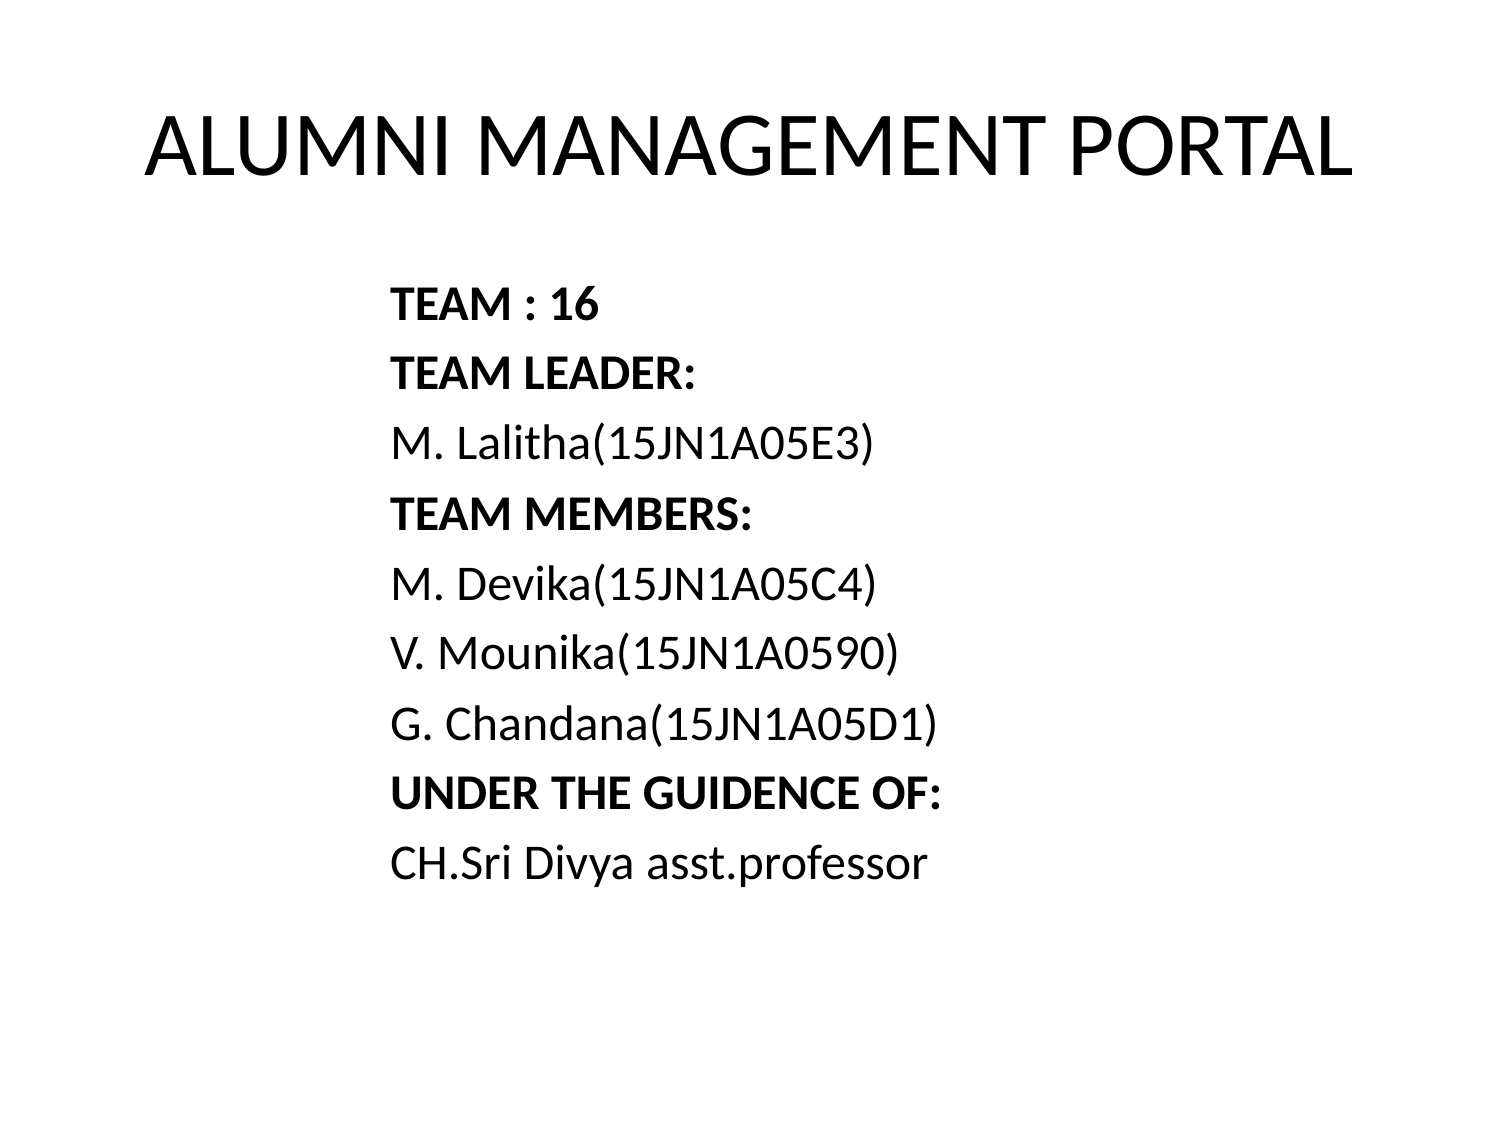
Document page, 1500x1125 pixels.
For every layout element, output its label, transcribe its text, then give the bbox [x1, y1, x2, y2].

list TEAM : 16 TEAM LEADER: M. Lalitha(15JN1A05E3) TEAM MEMBERS: M. Devika(15JN1A05C4) V. Mounika(15JN1A0590) G. Chandana(15JN1A05D1) UNDER THE GUIDENCE OF: CH.Sri Divya asst.professor [75, 262, 1425, 1005]
title ALUMNI MANAGEMENT PORTAL [75, 45, 1425, 233]
